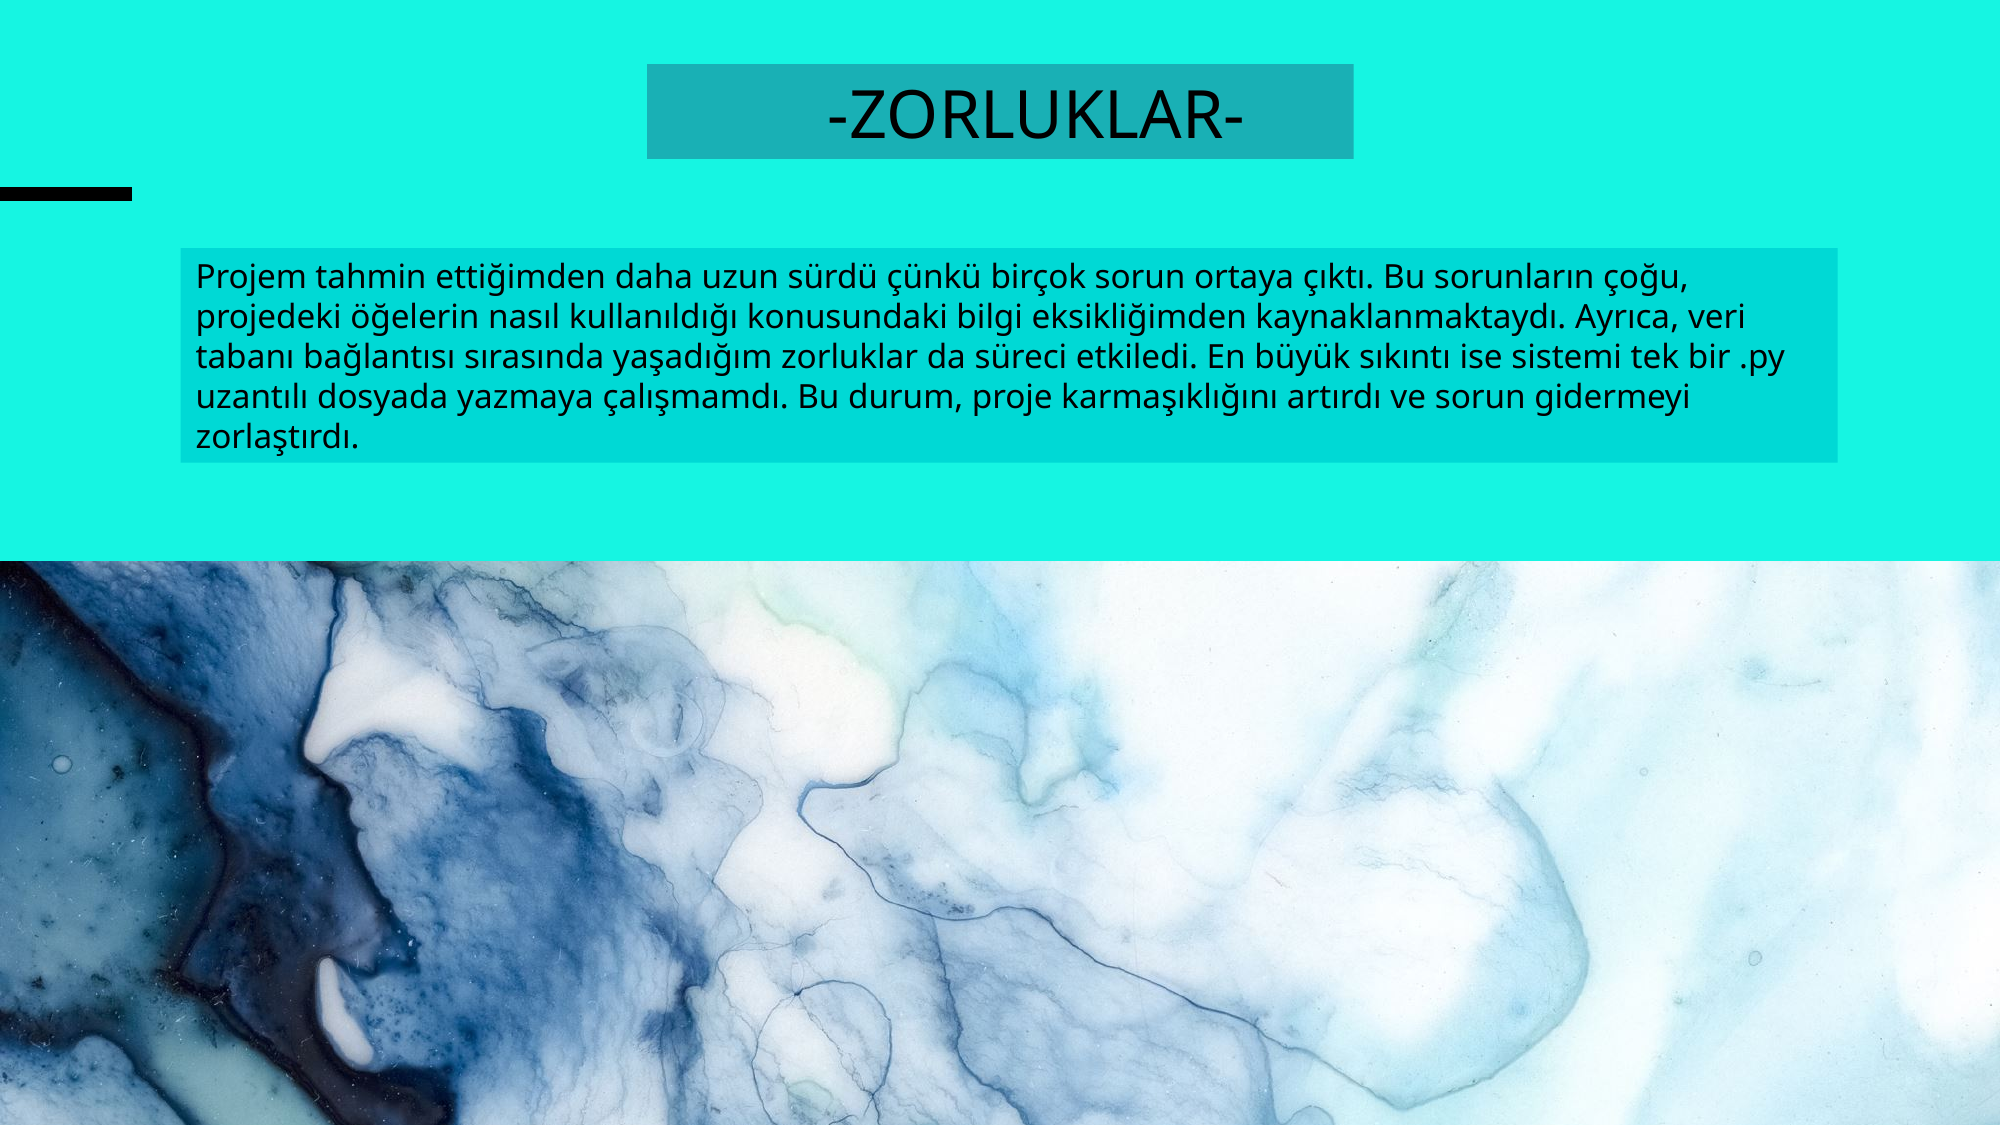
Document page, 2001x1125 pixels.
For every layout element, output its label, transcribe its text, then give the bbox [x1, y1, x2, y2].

text_box -ZORLUKLAR- [647, 64, 1354, 159]
text_box Projem tahmin ettiğimden daha uzun sürdü çünkü birçok sorun ortaya çıktı. Bu sorunların çoğu, projedeki öğelerin nasıl kullanıldığı konusundaki bilgi eksikliğimden kaynaklanmaktaydı. Ayrıca, veri tabanı bağlantısı sırasında yaşadığım zorluklar da süreci etkiledi. En büyük sıkıntı ise sistemi tek bir .py uzantılı dosyada yazmaya çalışmamdı. Bu durum, proje karmaşıklığını artırdı ve sorun gidermeyi zorlaştırdı. [180, 248, 1838, 463]
picture [0, 561, 2000, 1125]
